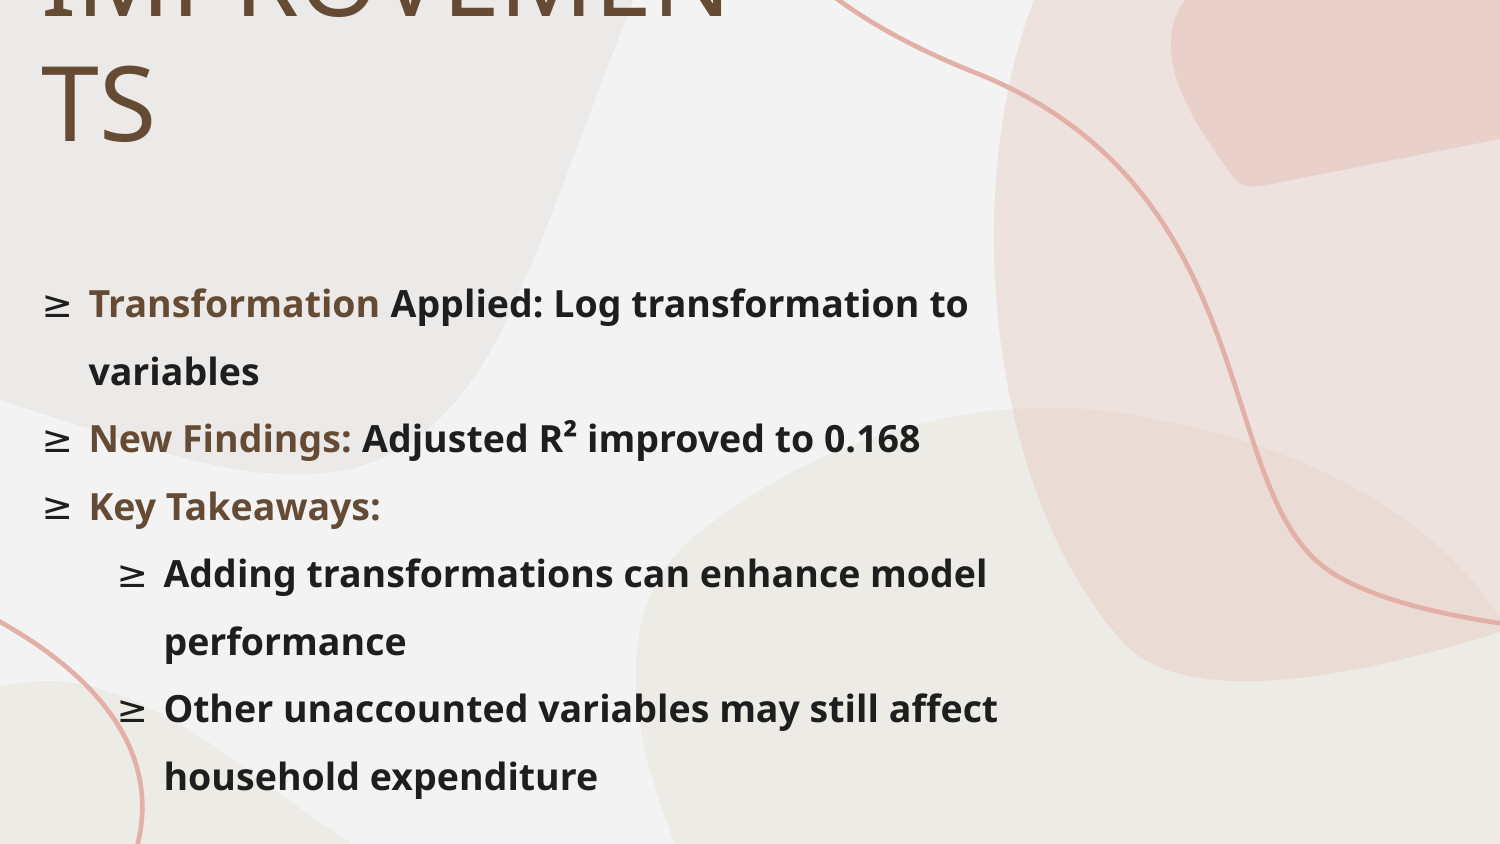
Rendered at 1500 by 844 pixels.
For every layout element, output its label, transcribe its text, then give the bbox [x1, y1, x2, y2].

title IMPROVEMENTS [26, 26, 797, 178]
subtitle Transformation Applied: Log transformation to variables New Findings: Adjusted R² improved to 0.168 Key Takeaways: Adding transformations can enhance model performance Other unaccounted variables may still affect household expenditure [26, 242, 1109, 740]
